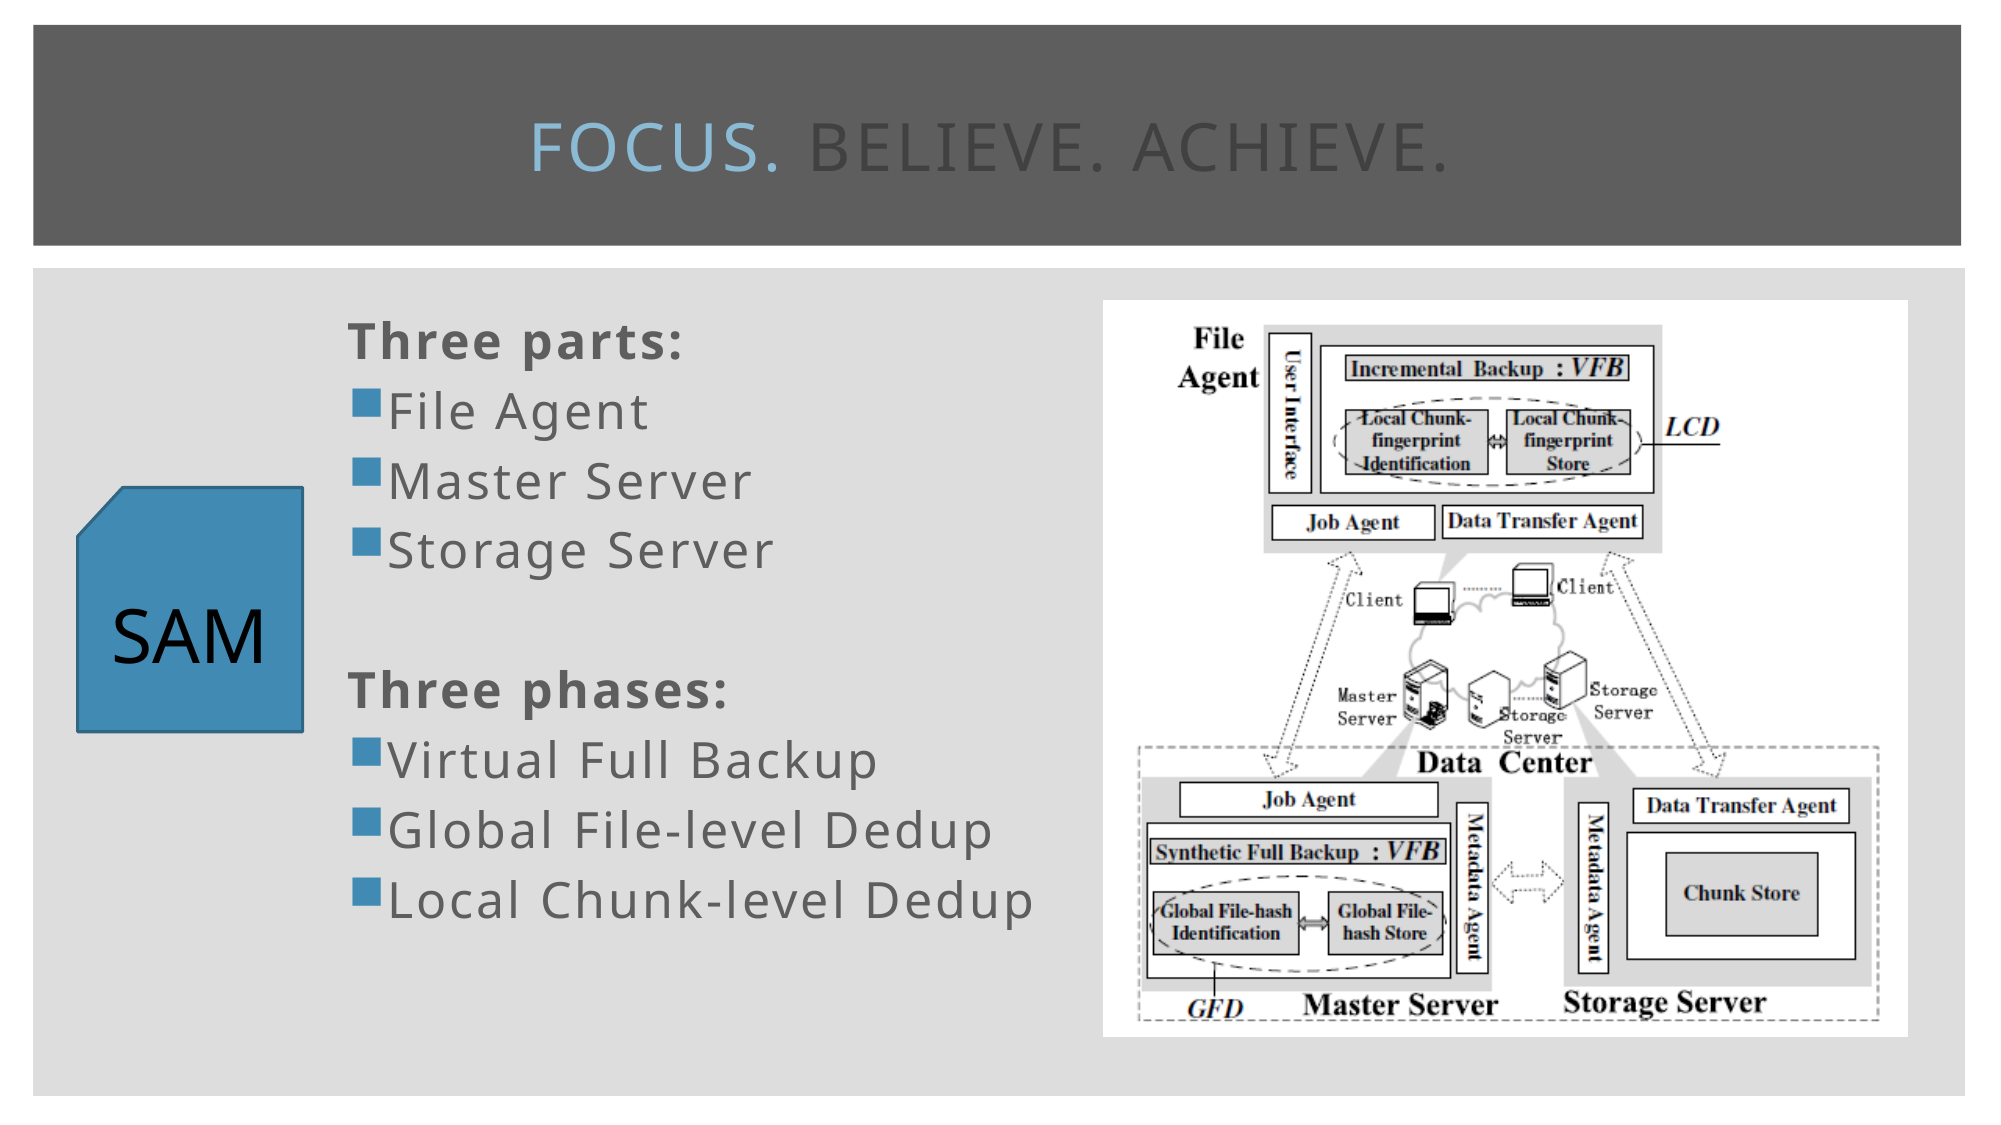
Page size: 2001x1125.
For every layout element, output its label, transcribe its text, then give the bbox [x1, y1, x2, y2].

title focus. Believe. aCHIEVE. [83, 58, 1917, 232]
text_box SAM [76, 485, 305, 734]
text_box Three parts: File Agent Master Server Storage Server Three phases: Virtual Full Backup Global File-level Dedup Local Chunk-level Dedup [324, 301, 1263, 1050]
picture [1102, 299, 1909, 1037]
